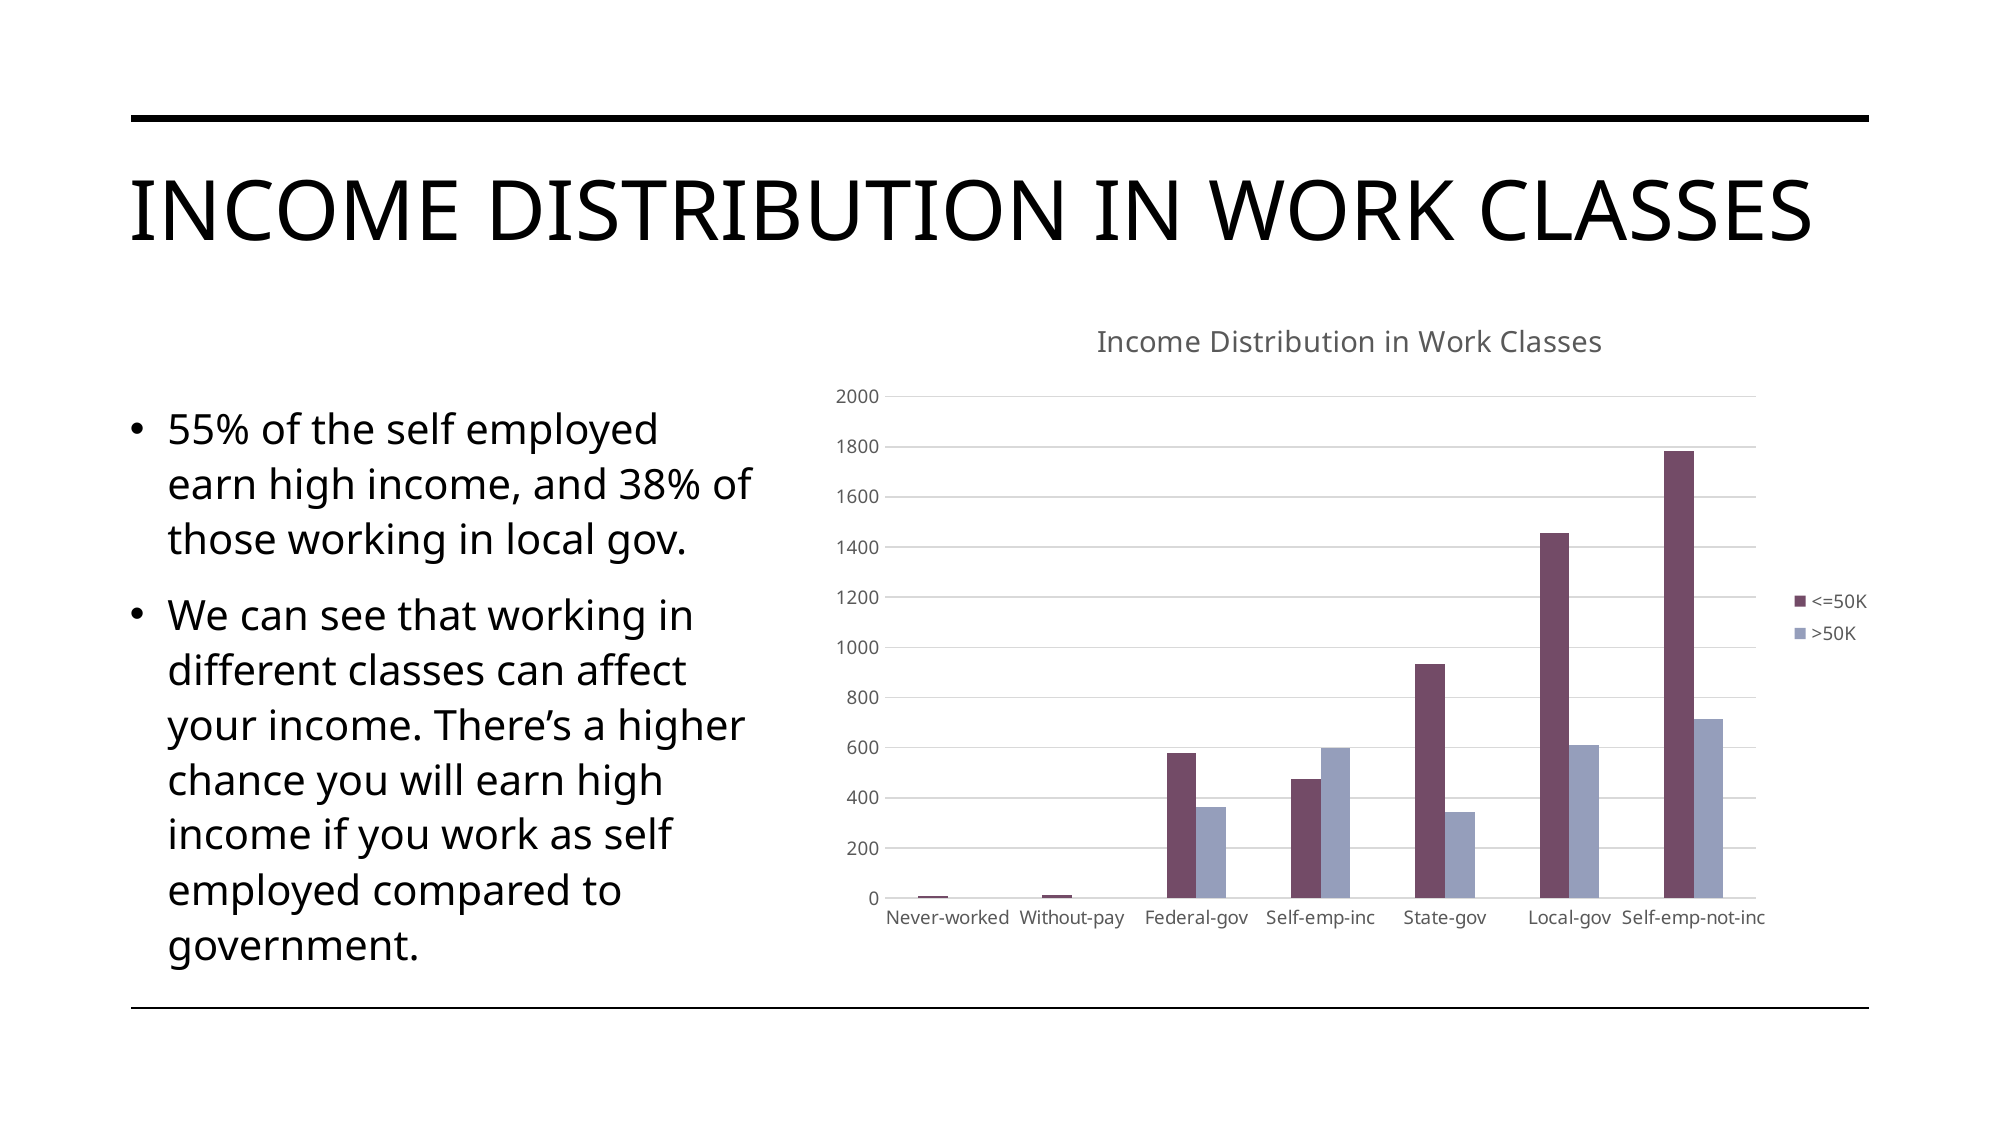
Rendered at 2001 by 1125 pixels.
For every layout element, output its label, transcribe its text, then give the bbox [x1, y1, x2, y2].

list 55% of the self employed earn high income, and 38% of those working in local gov. We can see that working in different classes can affect your income. There’s a higher chance you will earn high income if you work as self employed compared to government. [114, 390, 773, 978]
chart [815, 291, 1885, 944]
title income distribution in work classes [114, 149, 1869, 365]
